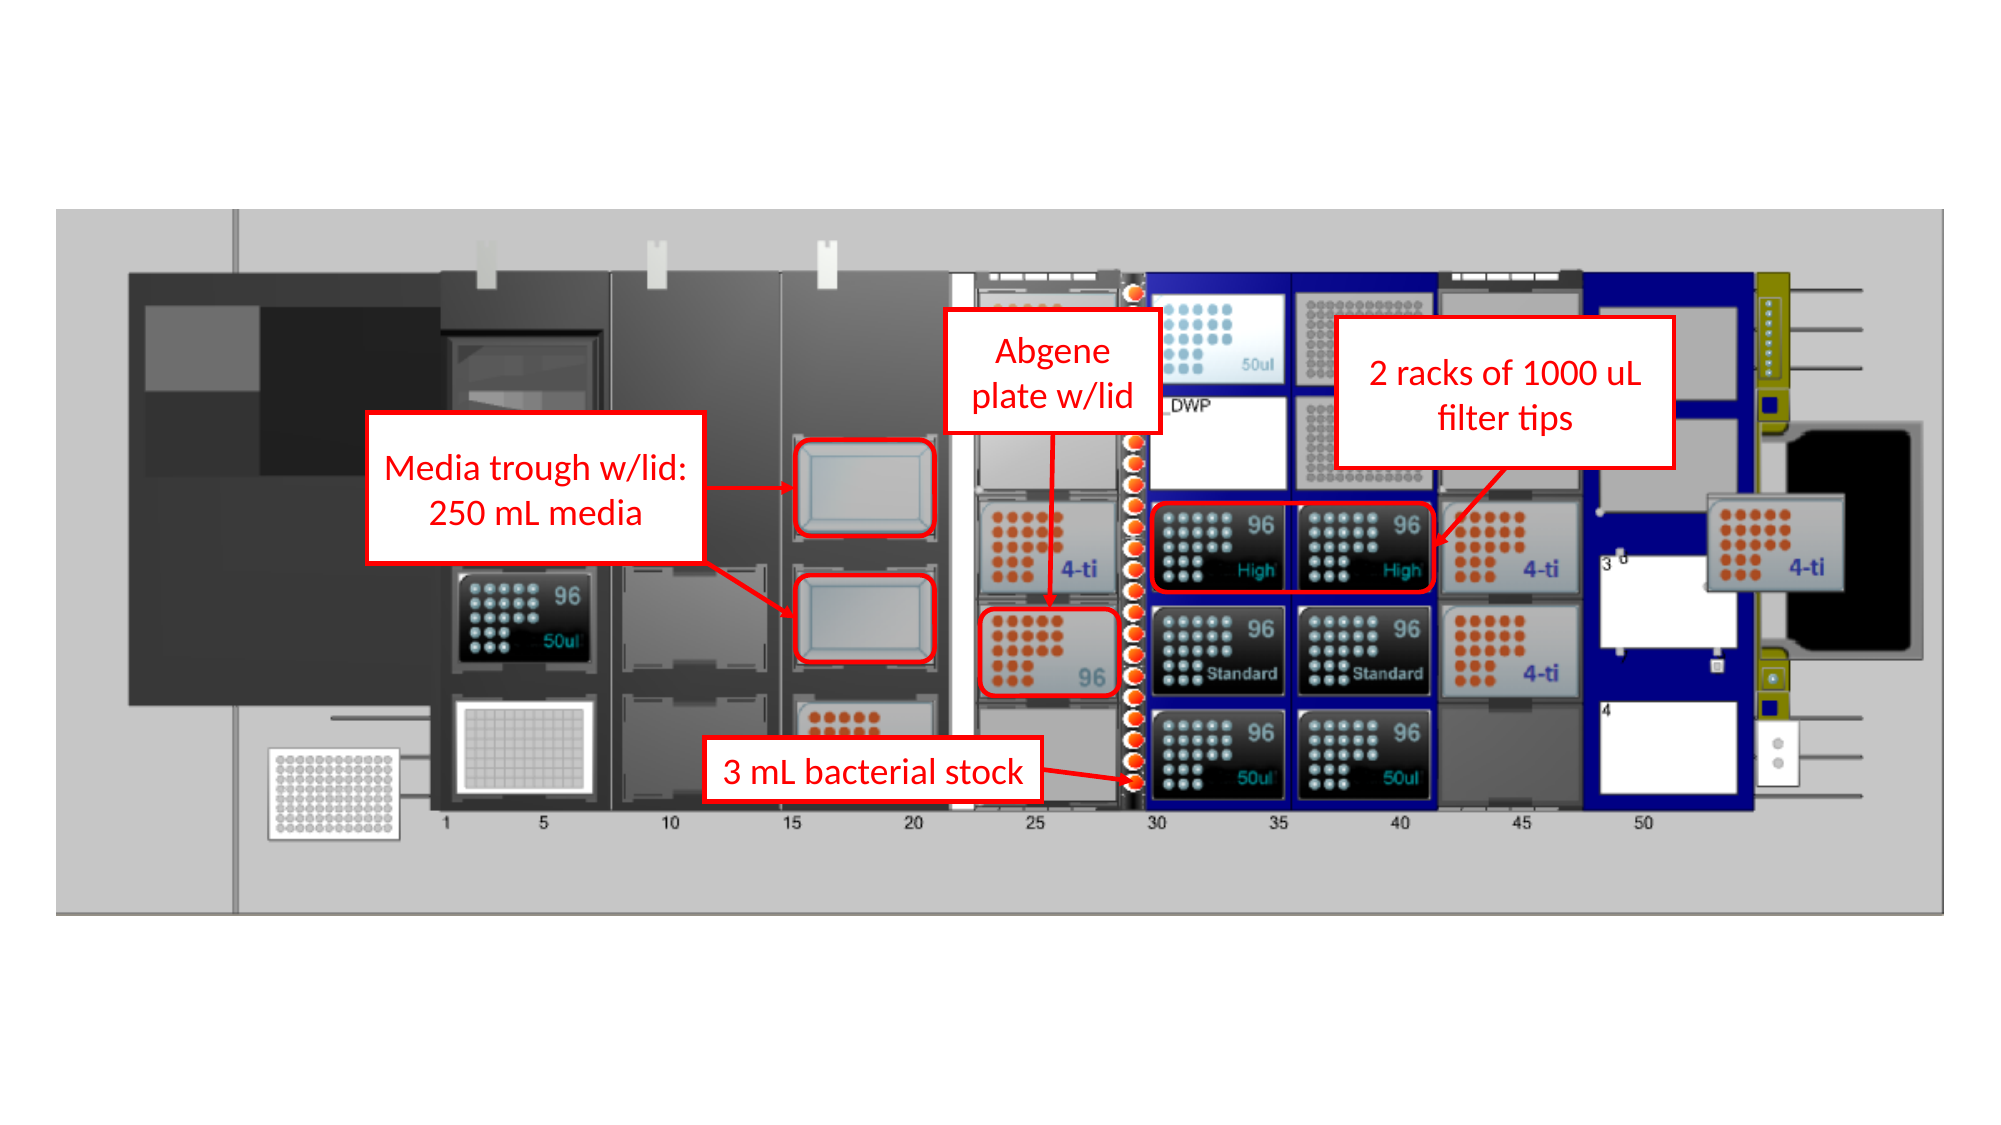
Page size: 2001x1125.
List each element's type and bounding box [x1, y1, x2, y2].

text_box [706, 562, 796, 619]
picture [56, 209, 1944, 916]
text_box [1049, 433, 1053, 609]
text_box [1042, 769, 1134, 782]
text_box [1433, 467, 1506, 548]
